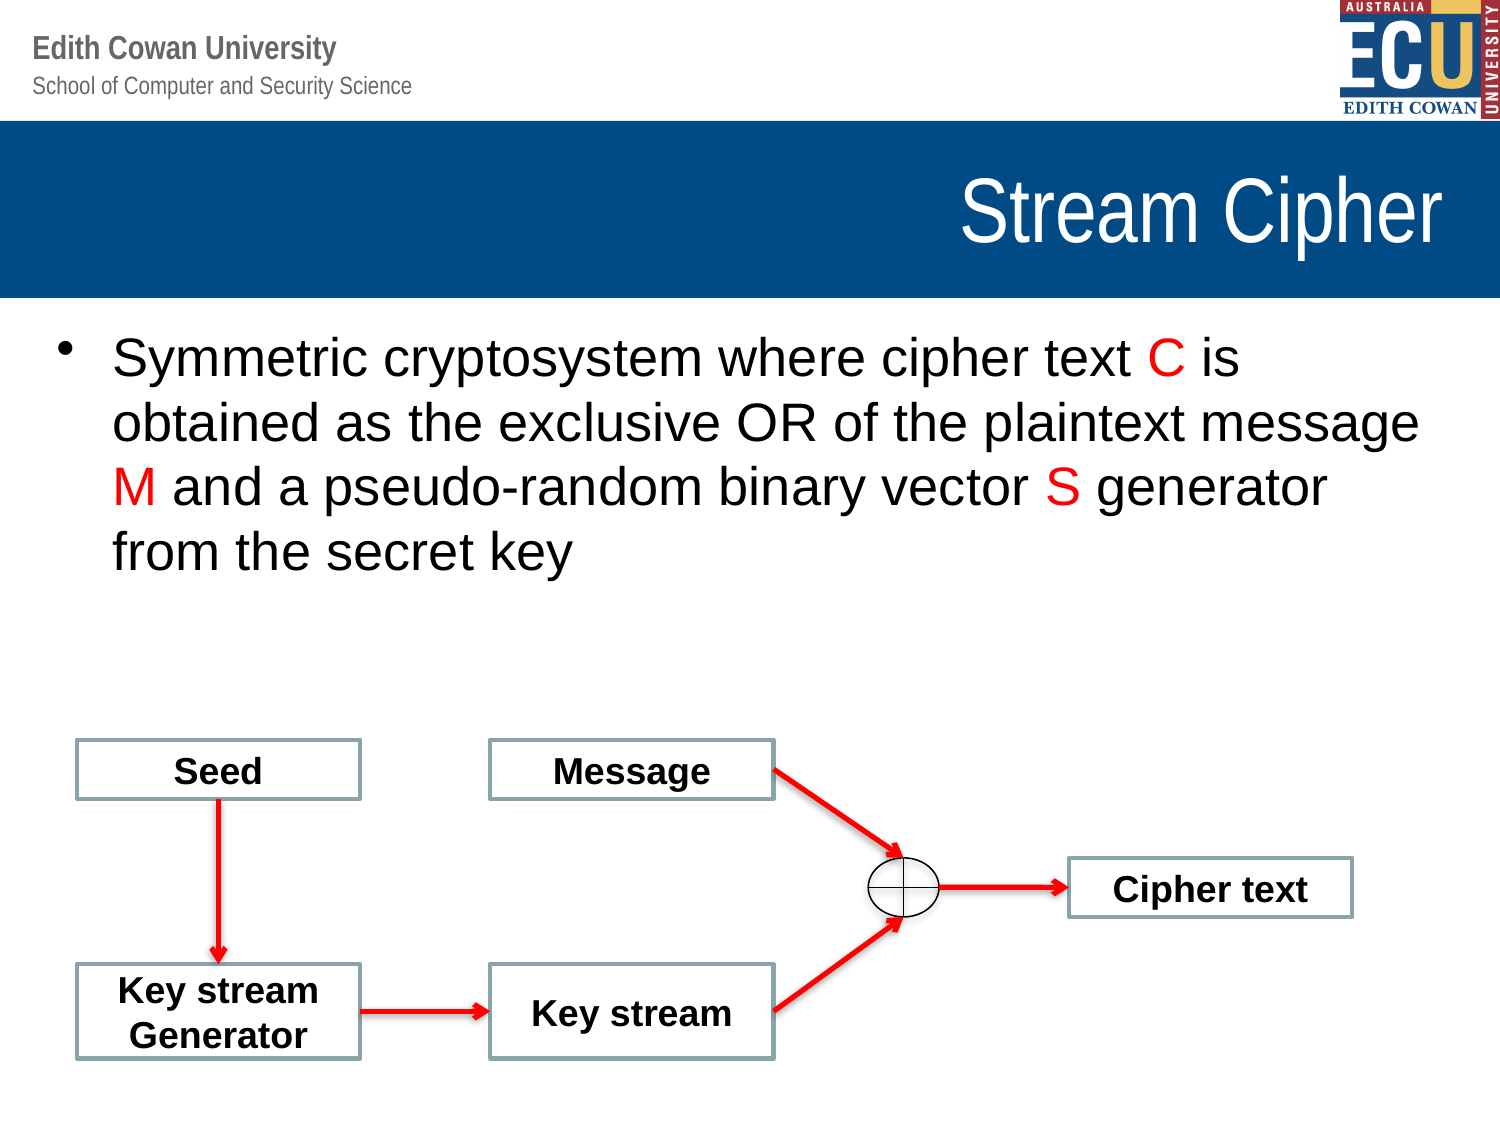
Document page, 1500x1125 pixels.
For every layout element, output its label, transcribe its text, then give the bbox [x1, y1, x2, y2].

picture [1340, 0, 1500, 119]
text_box Key stream [488, 962, 776, 1061]
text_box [773, 916, 904, 1012]
list Symmetric cryptosystem where cipher text C is obtained as the exclusive OR of the plaintext message M and a pseudo-random binary vector S generator from the secret key [40, 314, 1460, 1083]
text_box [773, 768, 904, 858]
text_box Key stream Generator [75, 962, 362, 1061]
text_box Cipher text [1067, 856, 1354, 919]
text_box Message [488, 738, 776, 801]
text_box Seed [75, 738, 362, 801]
title Stream Cipher [40, 123, 1460, 289]
text_box [867, 857, 940, 918]
